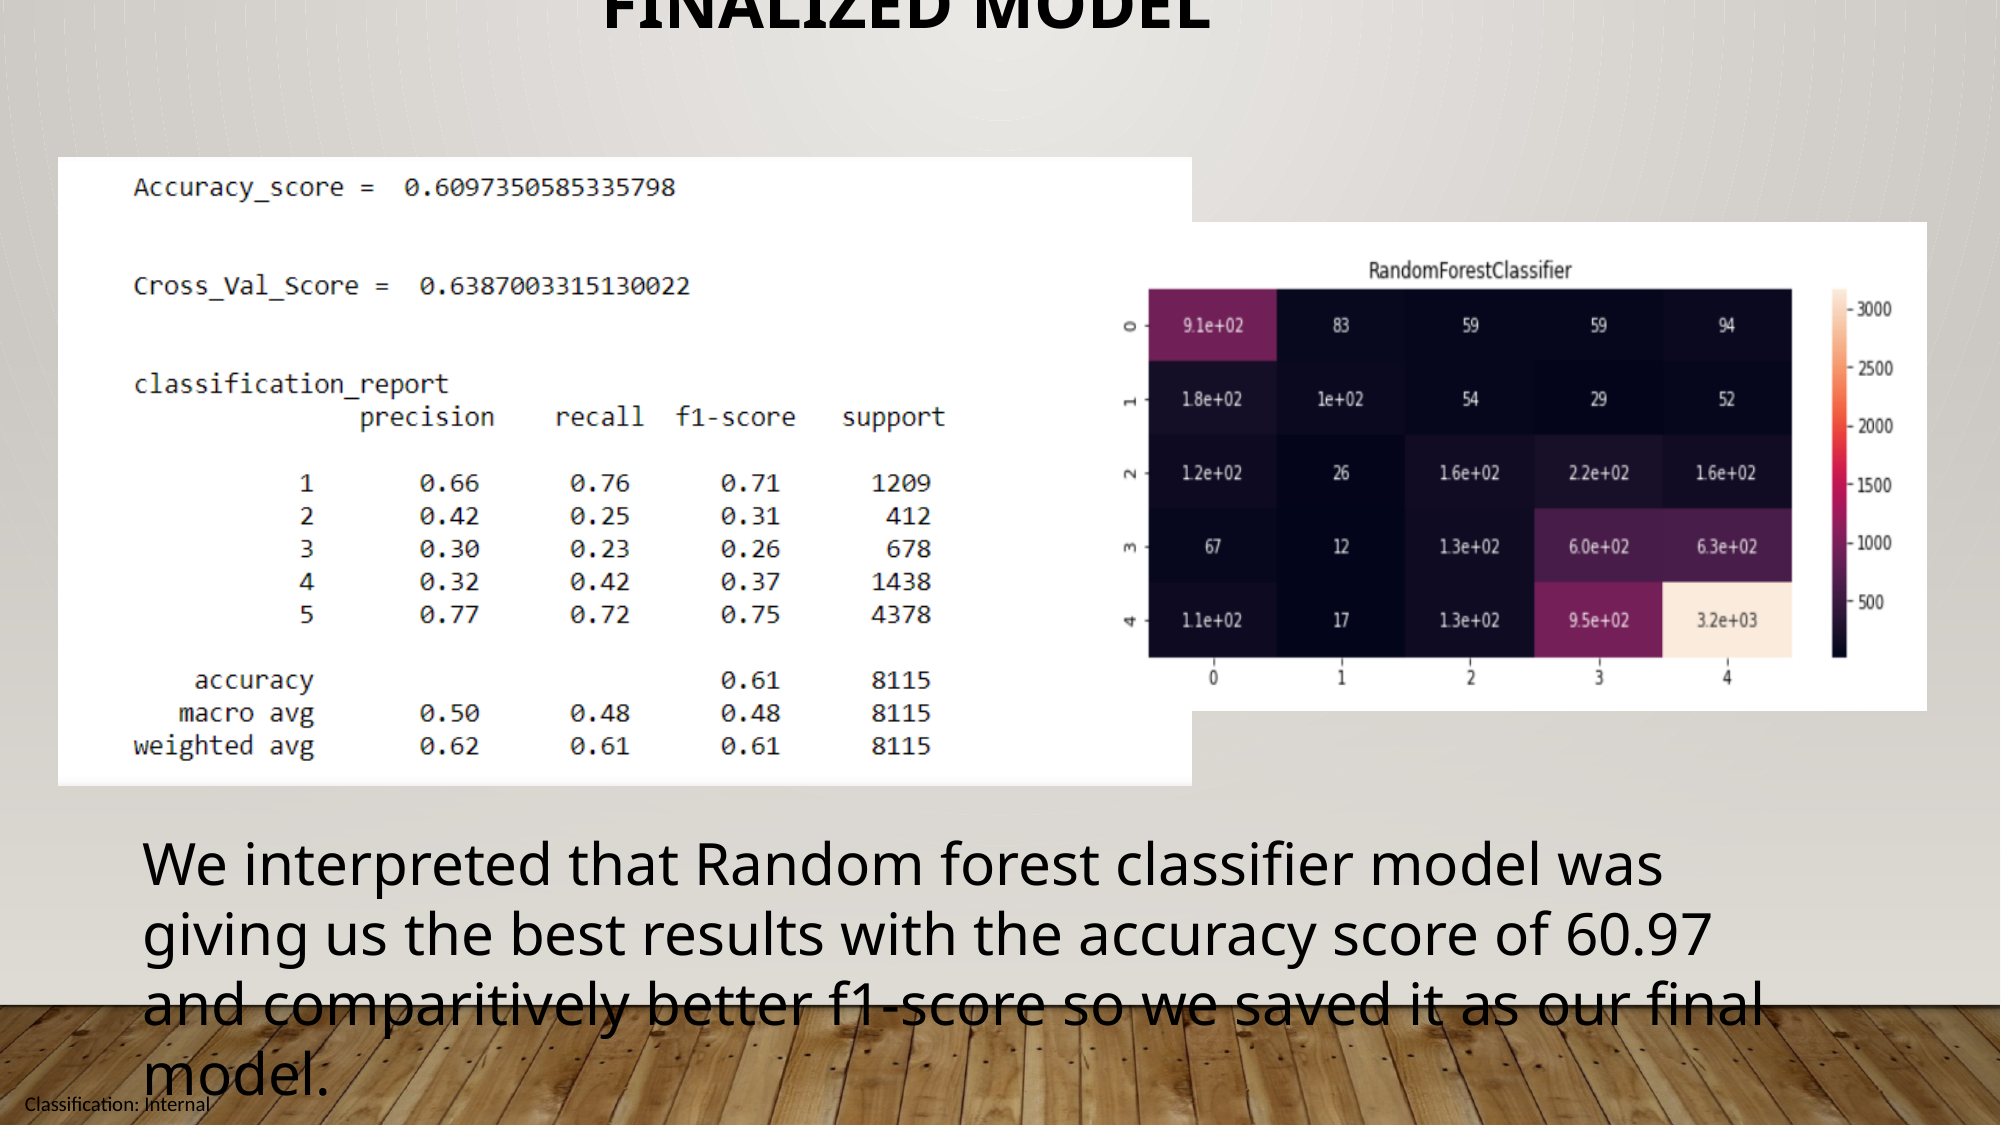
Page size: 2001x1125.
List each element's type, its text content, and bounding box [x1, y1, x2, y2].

picture [0, 1005, 2000, 1125]
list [58, 157, 1192, 786]
picture [1105, 222, 1928, 711]
title Finalized Model [241, 0, 1967, 182]
text_box We interpreted that Random forest classifier model was giving us the best results with the accuracy score of 60.97 and comparitively better f1-score so we saved it as our final model. [127, 819, 1844, 1115]
